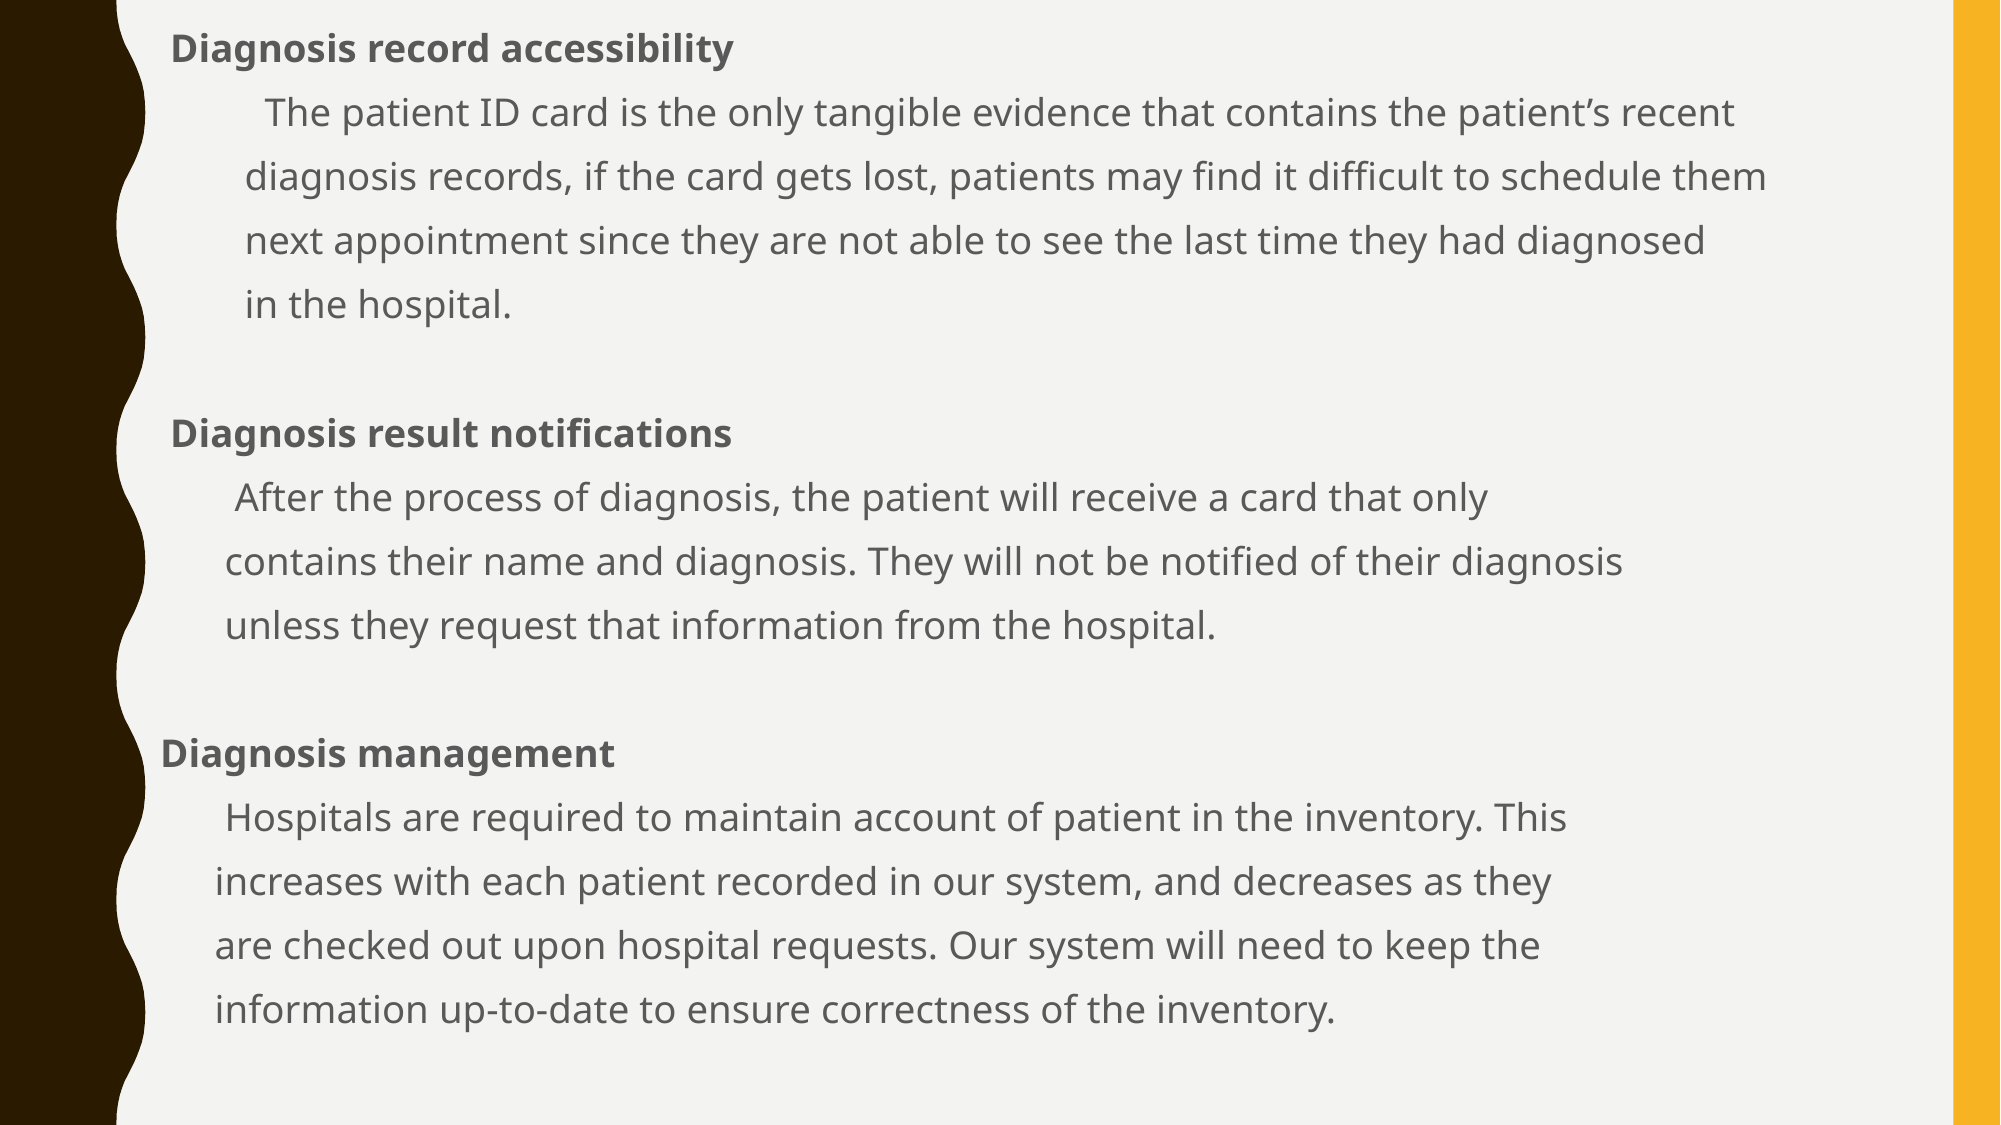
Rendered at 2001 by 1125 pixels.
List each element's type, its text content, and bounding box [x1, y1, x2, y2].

list Diagnosis record accessibility The patient ID card is the only tangible evidence that contains the patient’s recent diagnosis records, if the card gets lost, patients may find it difficult to schedule them next appointment since they are not able to see the last time they had diagnosed in the hospital. Diagnosis result notifications After the process of diagnosis, the patient will receive a card that only contains their name and diagnosis. They will not be notified of their diagnosis unless they request that information from the hospital. Diagnosis management Hospitals are required to maintain account of patient in the inventory. This increases with each patient recorded in our system, and decreases as they are checked out upon hospital requests. Our system will need to keep the information up-to-date to ensure correctness of the inventory. [15, 12, 1987, 1111]
